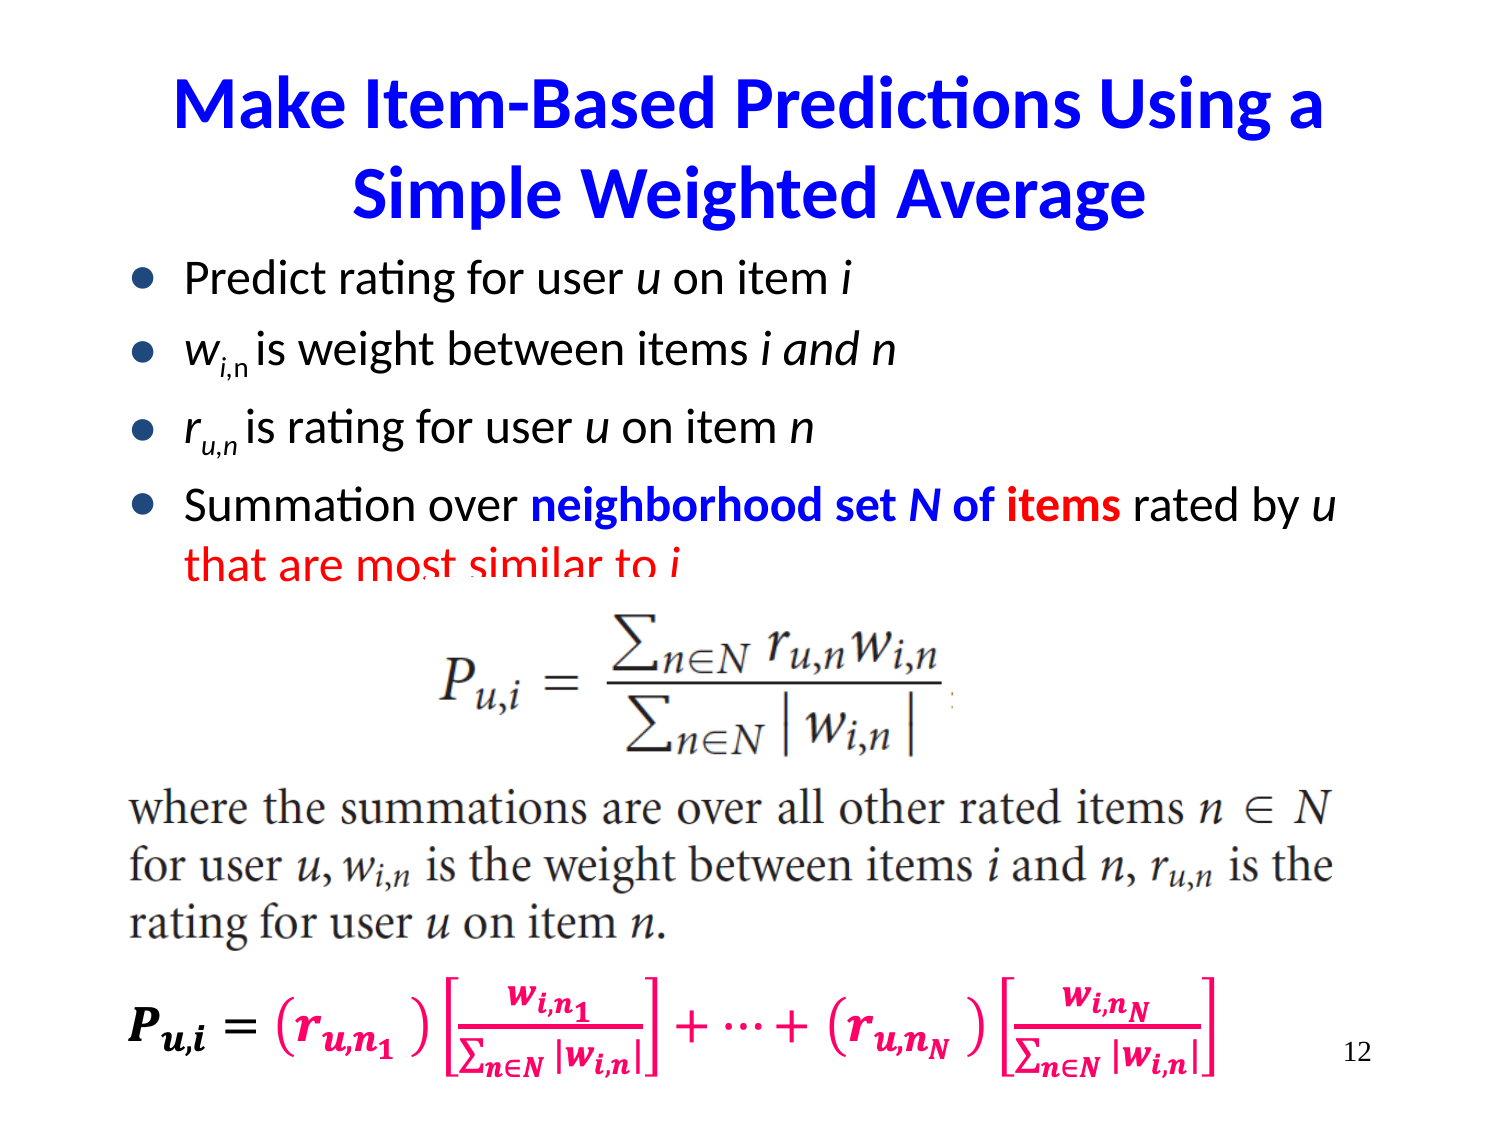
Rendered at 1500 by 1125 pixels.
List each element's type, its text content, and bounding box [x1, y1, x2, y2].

text_box [110, 969, 1263, 1087]
slide_number ‹#› [1074, 1025, 1388, 1100]
picture [112, 576, 1343, 963]
list Predict rating for user u on item i wi,n is weight between items i and n ru,n is rating for user u on item n Summation over neighborhood set N of items rated by u that are most similar to i [112, 237, 1388, 1000]
title Make Item-Based Predictions Using a Simple Weighted Average [112, 50, 1388, 237]
